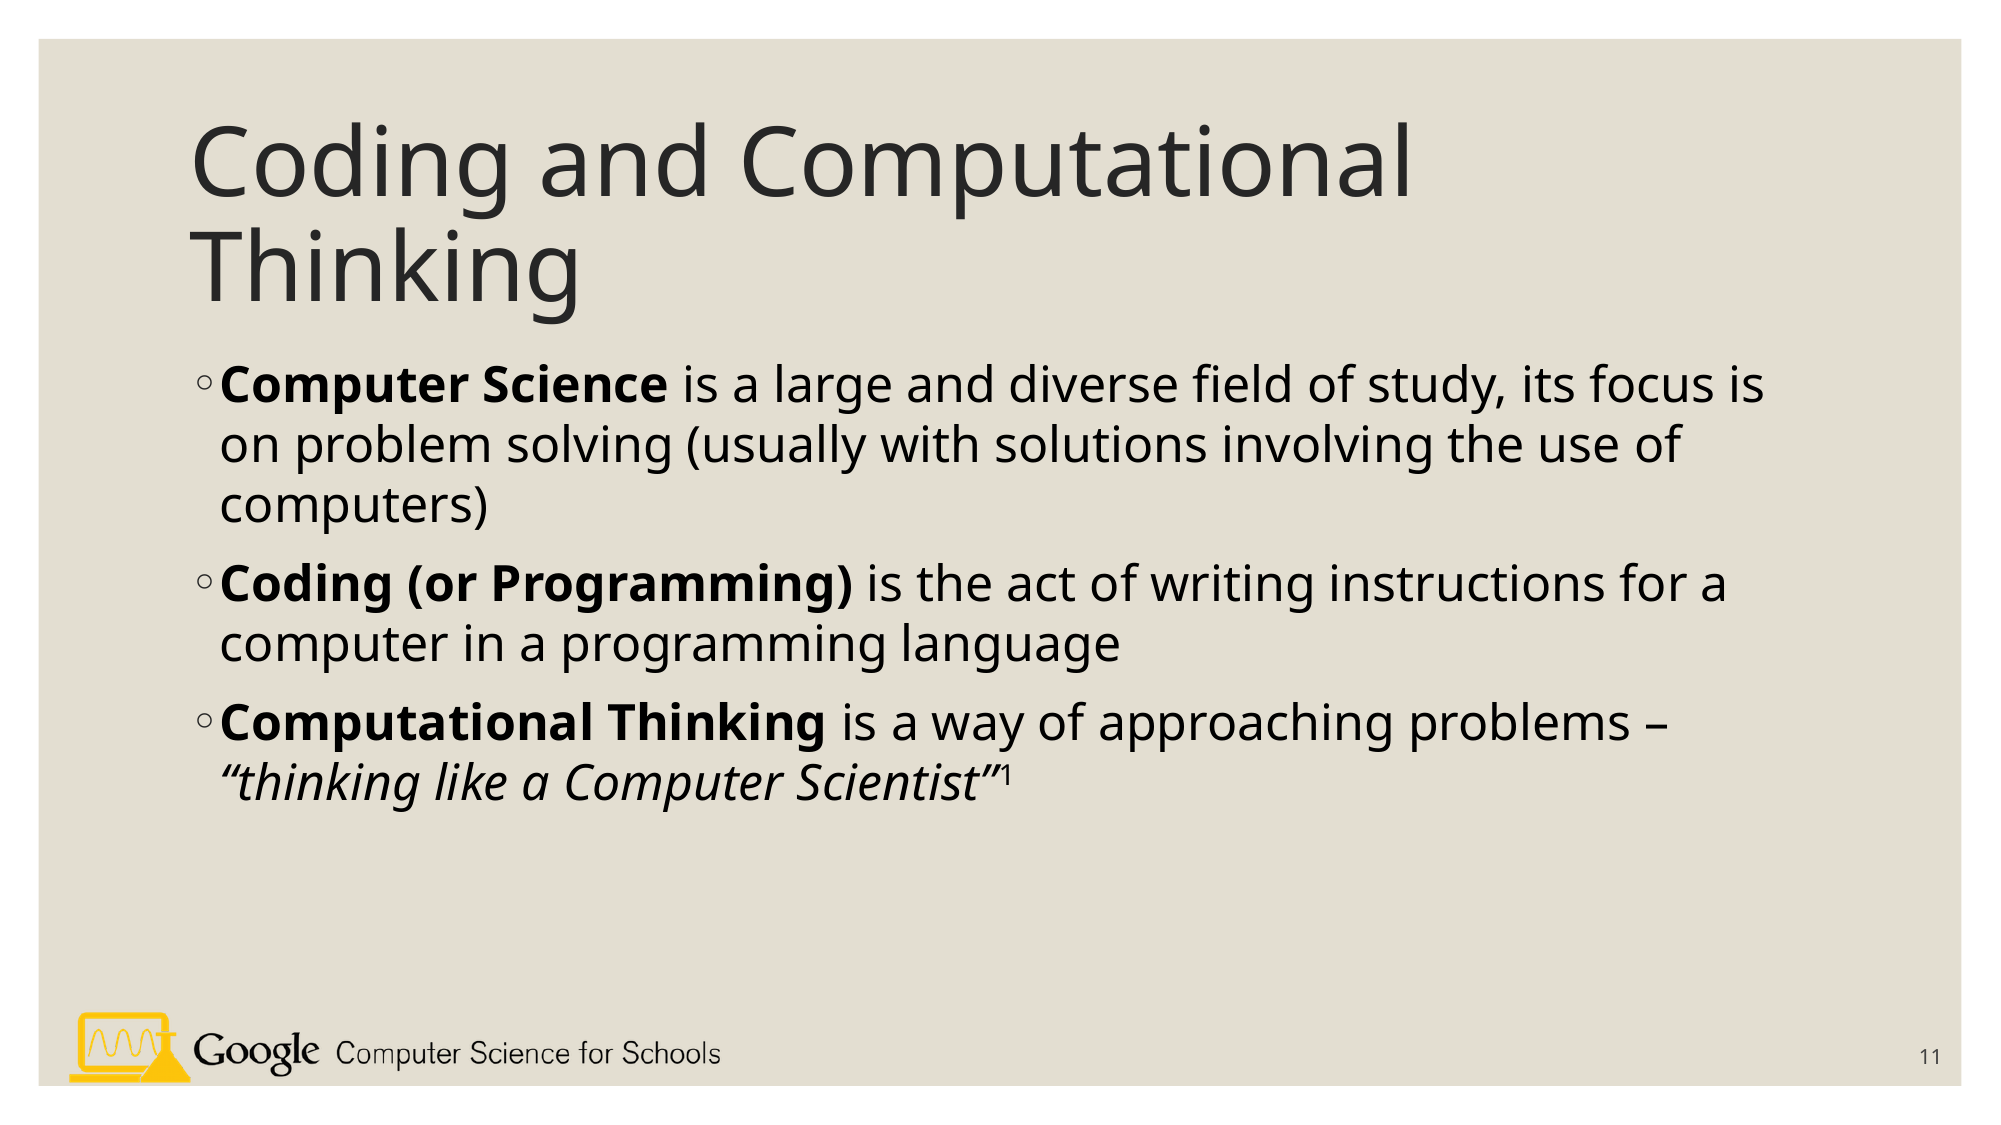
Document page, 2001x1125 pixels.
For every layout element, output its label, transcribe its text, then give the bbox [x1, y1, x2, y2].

slide_number 11 [1717, 1034, 1958, 1080]
title Coding and Computational Thinking [174, 105, 1825, 331]
picture [47, 1004, 745, 1095]
list Computer Science is a large and diverse field of study, its focus is on problem solving (usually with solutions involving the use of computers) Coding (or Programming) is the act of writing instructions for a computer in a programming language Computational Thinking is a way of approaching problems – “thinking like a Computer Scientist”1 [174, 345, 1825, 990]
